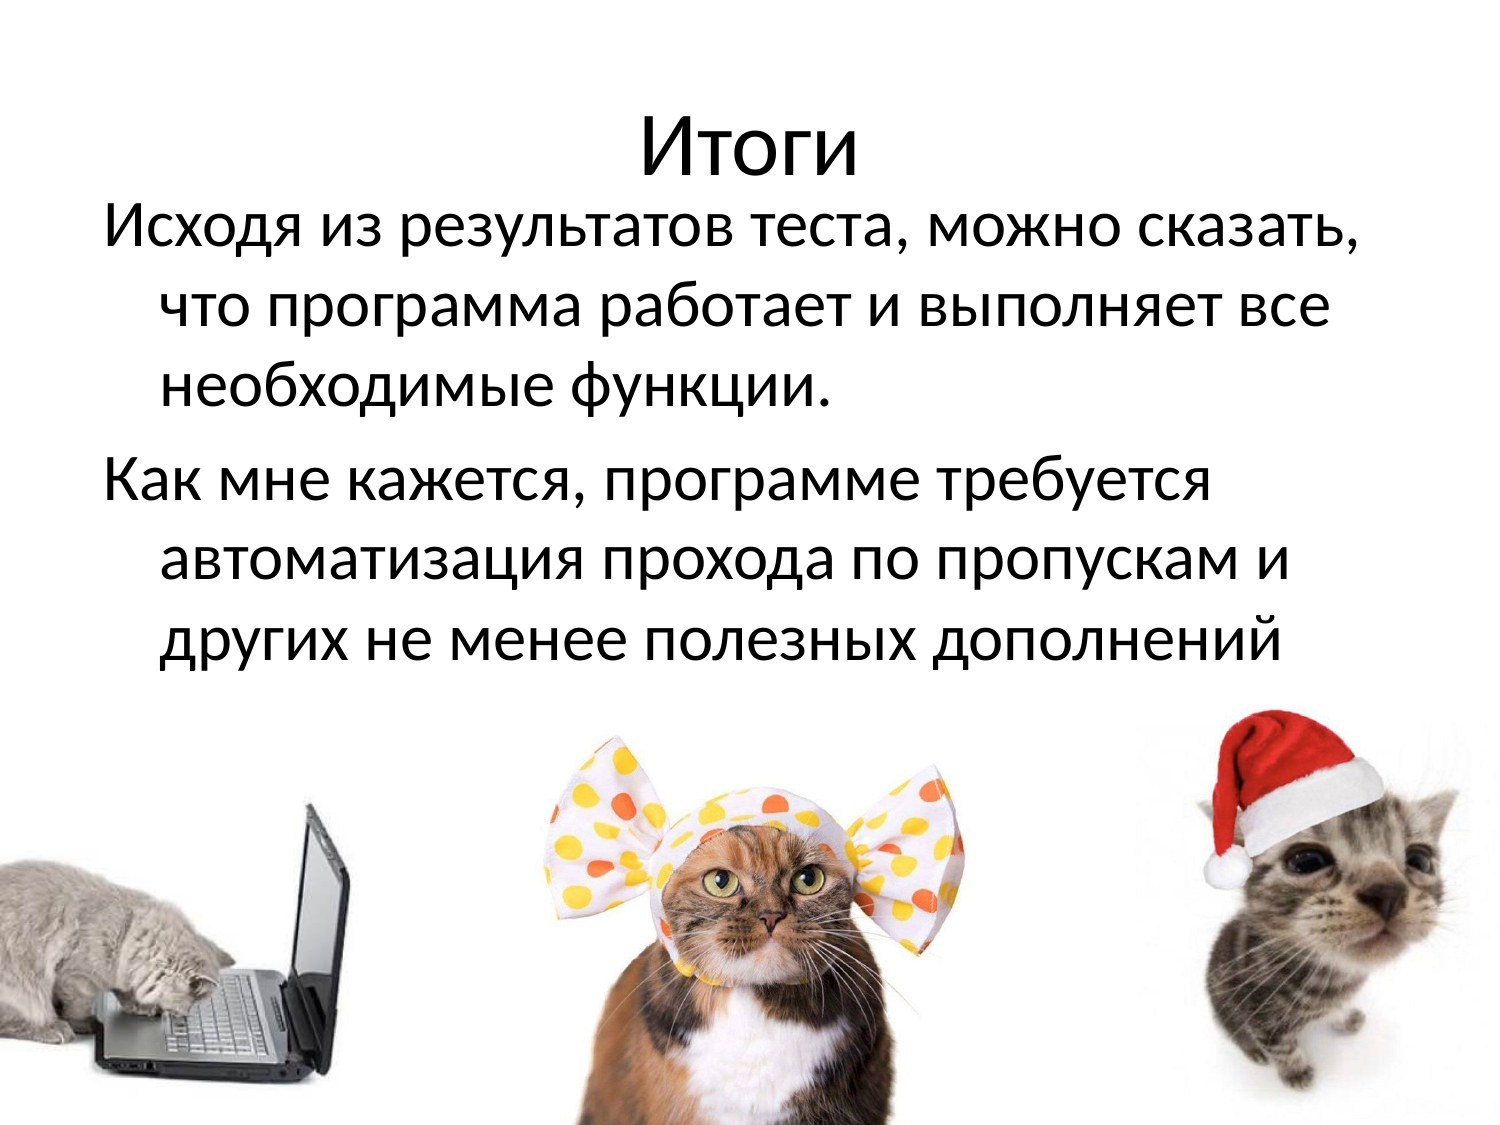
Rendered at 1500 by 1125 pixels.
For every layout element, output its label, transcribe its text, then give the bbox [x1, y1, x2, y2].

picture [0, 758, 367, 1125]
list Исходя из результатов теста, можно сказать, что программа работает и выполняет все необходимые функции. Как мне кажется, программе требуется автоматизация прохода по пропускам и других не менее полезных дополнений [88, 172, 1439, 693]
title Итоги [75, 45, 1425, 233]
picture [525, 670, 980, 1125]
picture [1133, 687, 1500, 1125]
